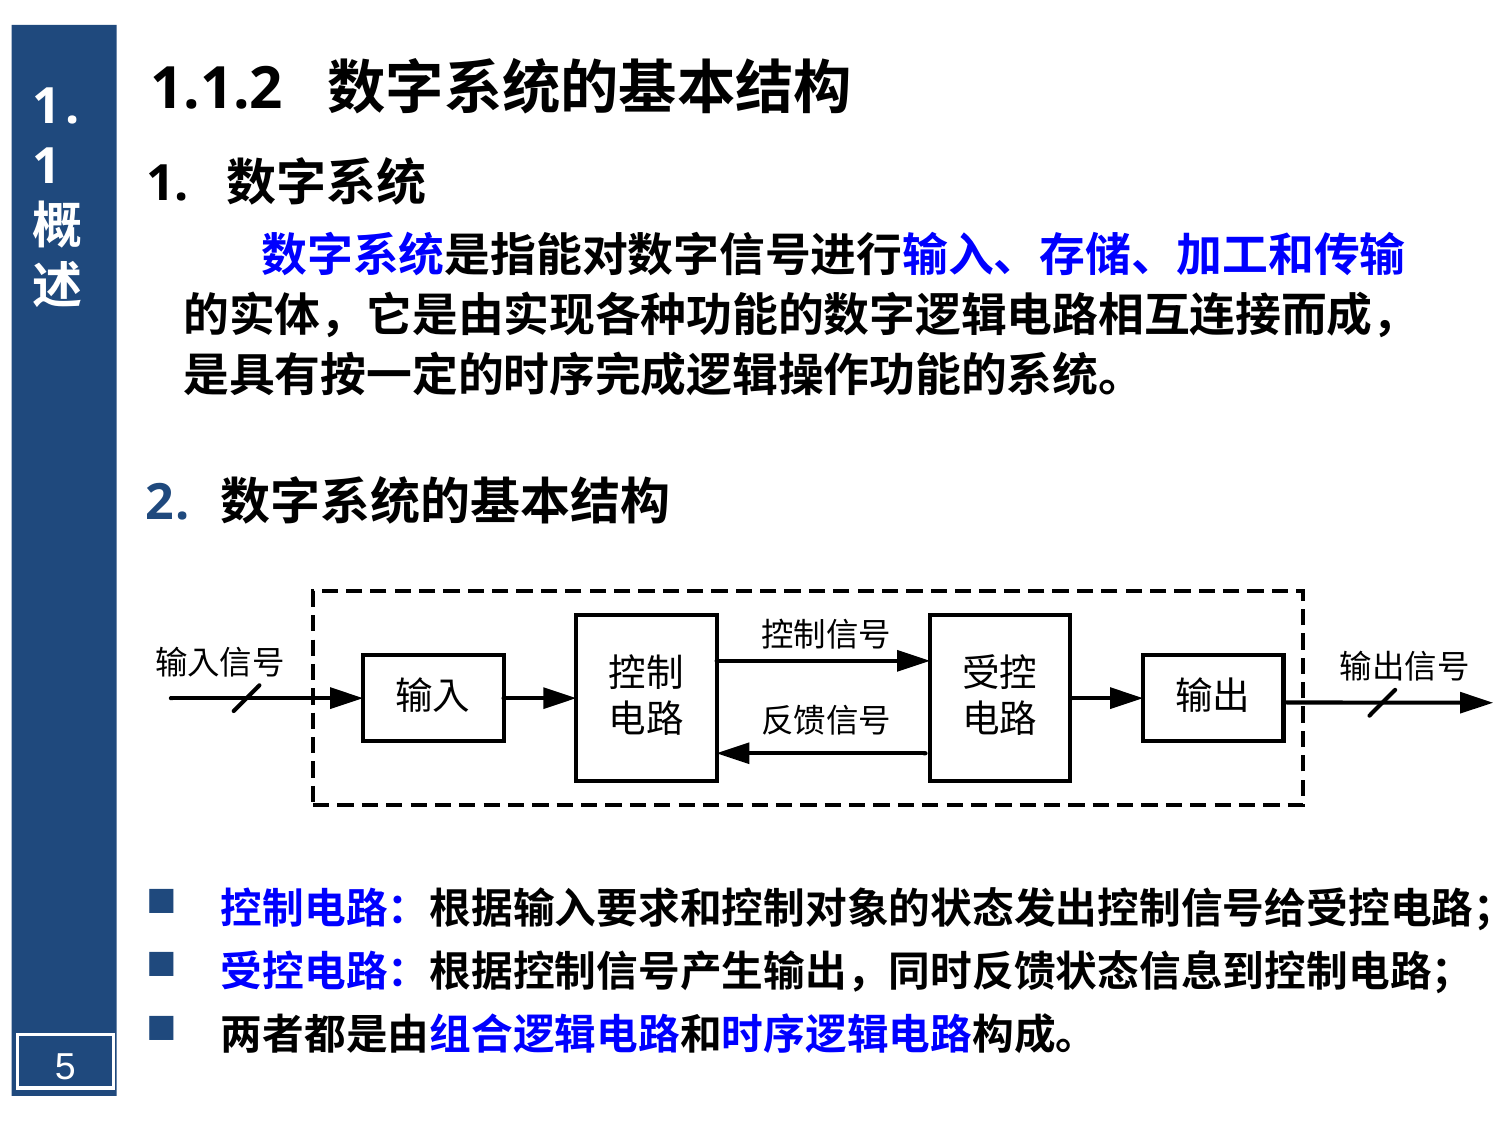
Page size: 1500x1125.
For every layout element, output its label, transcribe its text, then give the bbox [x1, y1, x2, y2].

text_box 1.1.2 数字系统的基本结构 [135, 42, 1461, 137]
text_box 数字系统的基本结构 控制电路：根据输入要求和控制对象的状态发出控制信号给受控电路； 受控电路：根据控制信号产生输出，同时反馈状态信息到控制电路； 两者都是由组合逻辑电路和时序逻辑电路构成。 [123, 456, 1500, 1018]
text_box 1. 数字系统 数字系统是指能对数字信号进行输入、存储、加工和传输的实体，它是由实现各种功能的数字逻辑电路相互连接而成，是具有按一定的时序完成逻辑操作功能的系统。 [123, 137, 1461, 421]
picture [135, 585, 1495, 809]
slide_number 5 [16, 1033, 115, 1090]
title 1.1 概述 [17, 66, 115, 1075]
